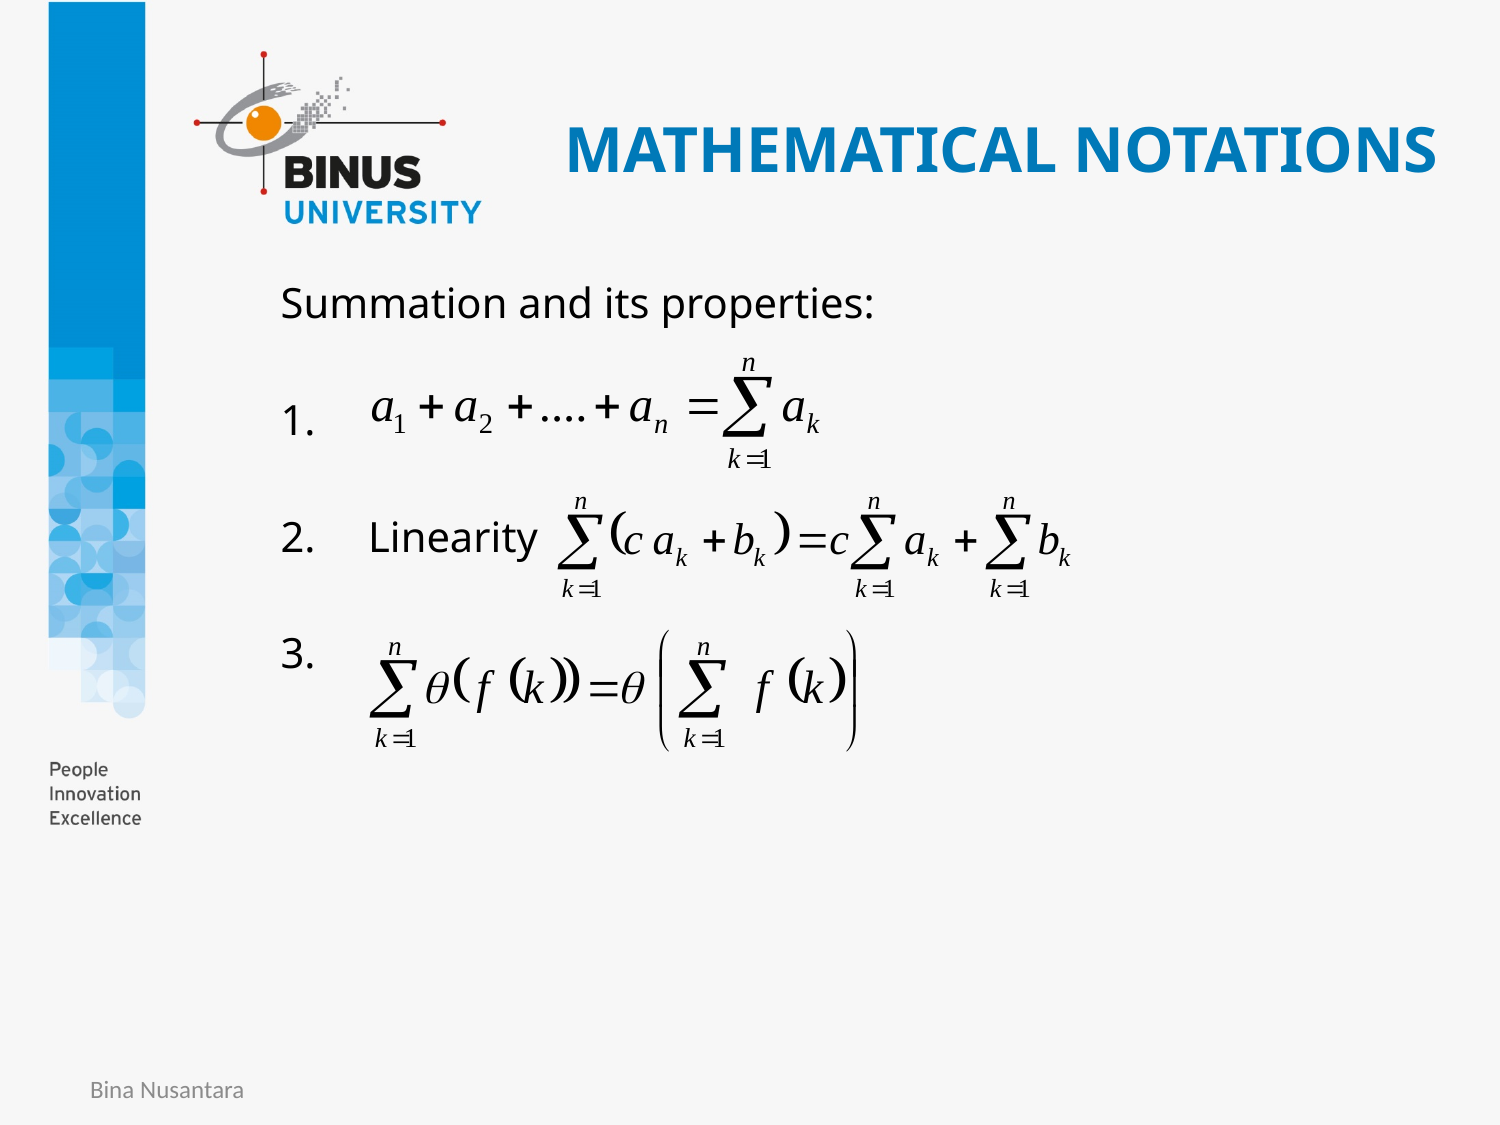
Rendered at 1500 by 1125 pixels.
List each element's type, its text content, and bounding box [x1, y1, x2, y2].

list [550, 480, 1083, 608]
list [363, 339, 836, 479]
slide_number Bina Nusantara [75, 1058, 425, 1119]
picture [0, 0, 1500, 845]
title MATHEMATICAL NOTATIONS [515, 82, 1489, 214]
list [363, 620, 872, 762]
list Summation and its properties: Linearity [265, 269, 1425, 1005]
